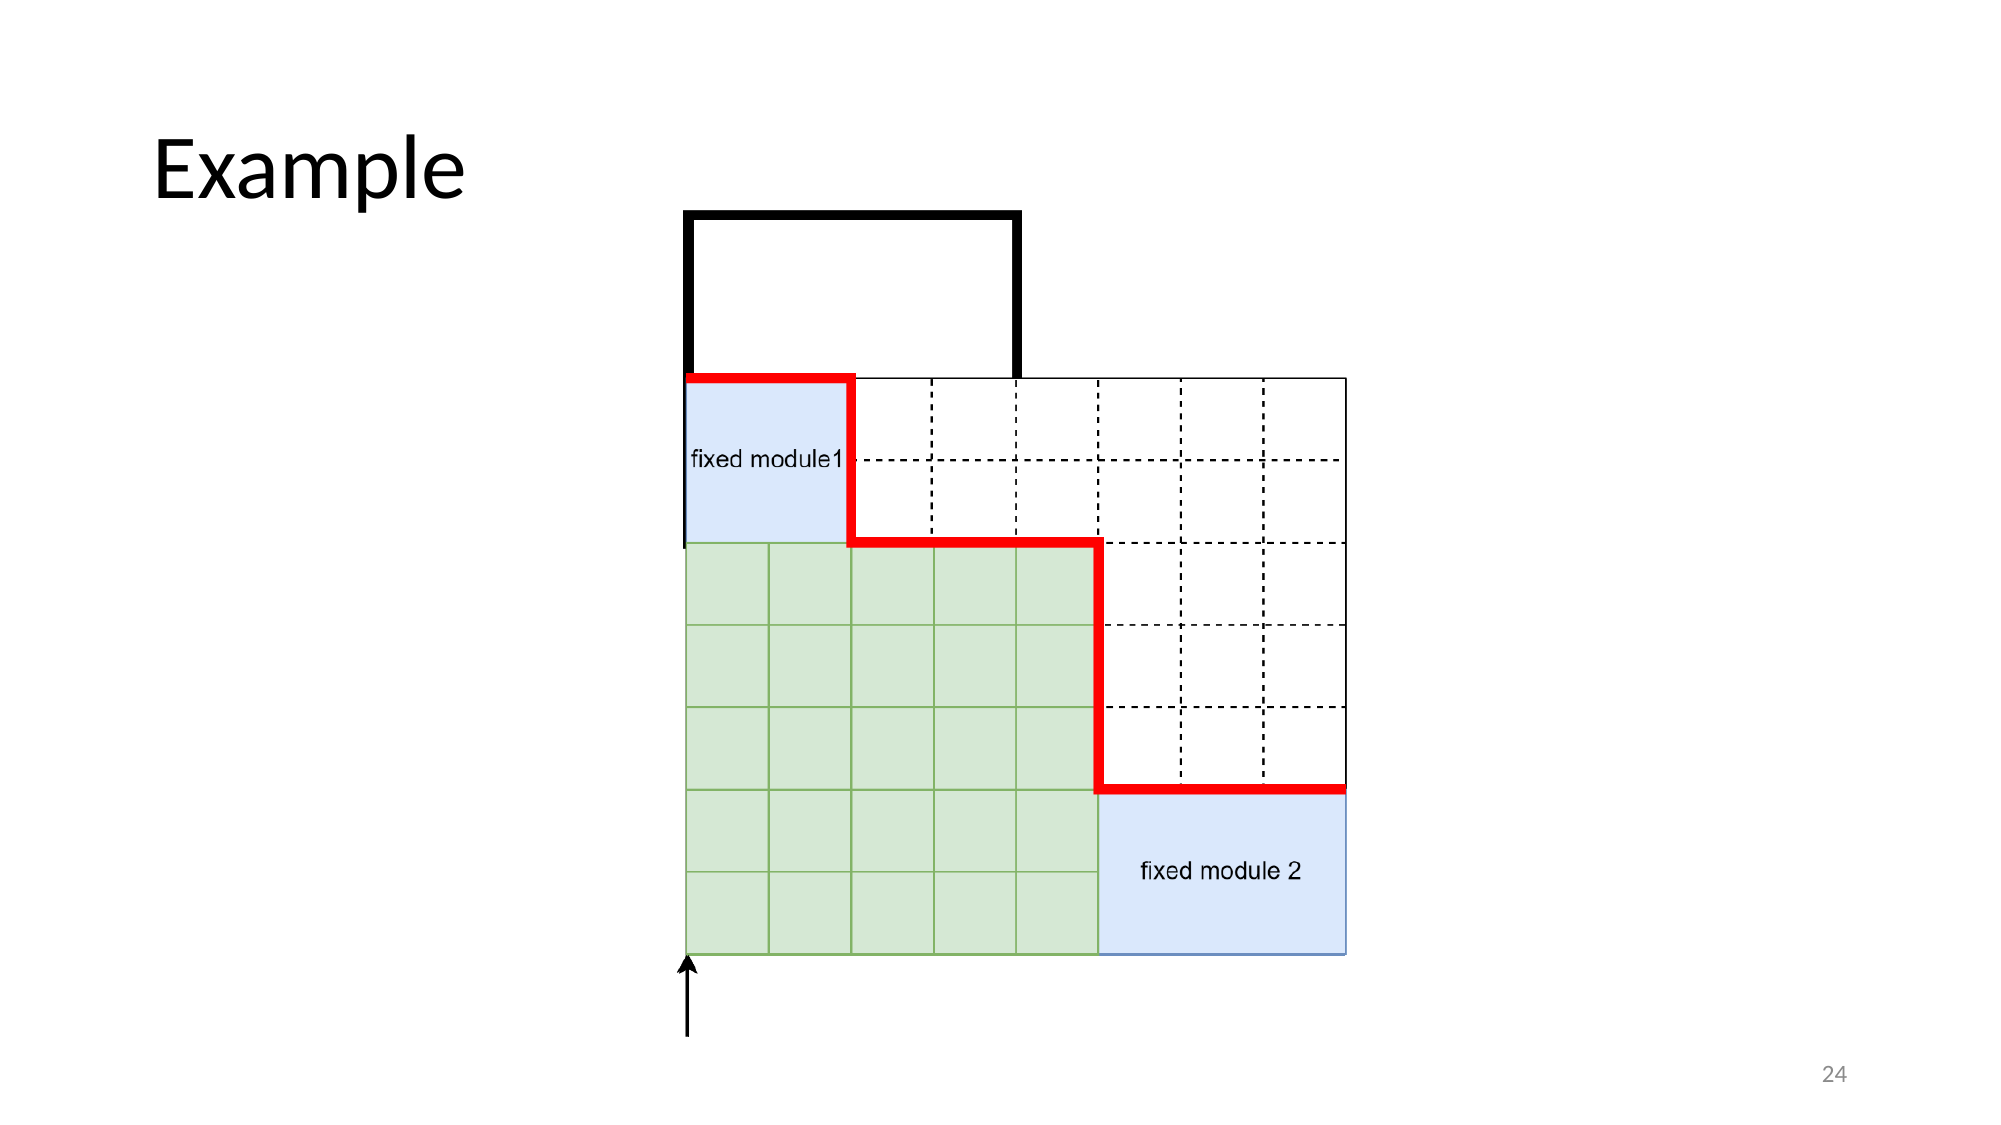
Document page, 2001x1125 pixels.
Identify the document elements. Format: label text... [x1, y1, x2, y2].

title Example [137, 59, 1863, 278]
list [652, 189, 1373, 352]
slide_number 23 [1412, 1042, 1863, 1103]
picture [650, 352, 1373, 1074]
